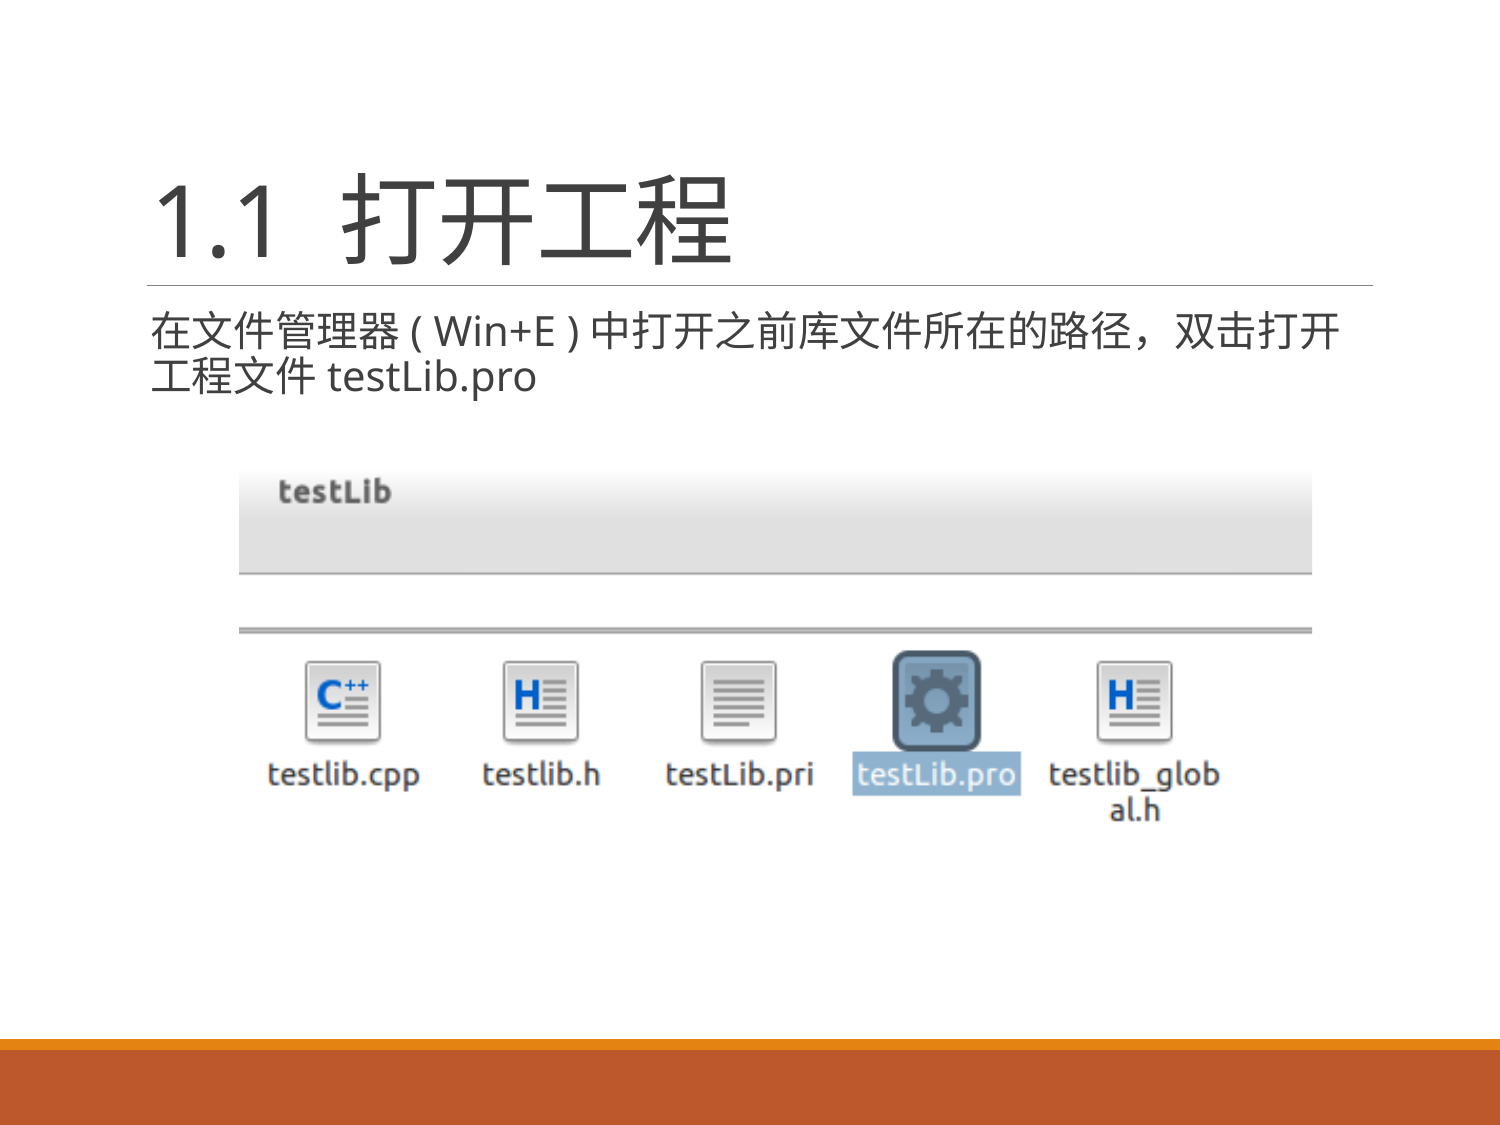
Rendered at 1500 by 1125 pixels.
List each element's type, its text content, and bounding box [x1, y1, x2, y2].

title 1.1 打开工程 [135, 47, 1373, 285]
list 在文件管理器( Win+E )中打开之前库文件所在的路径，双击打开工程文件testLib.pro [135, 302, 1373, 963]
picture [238, 470, 1313, 934]
